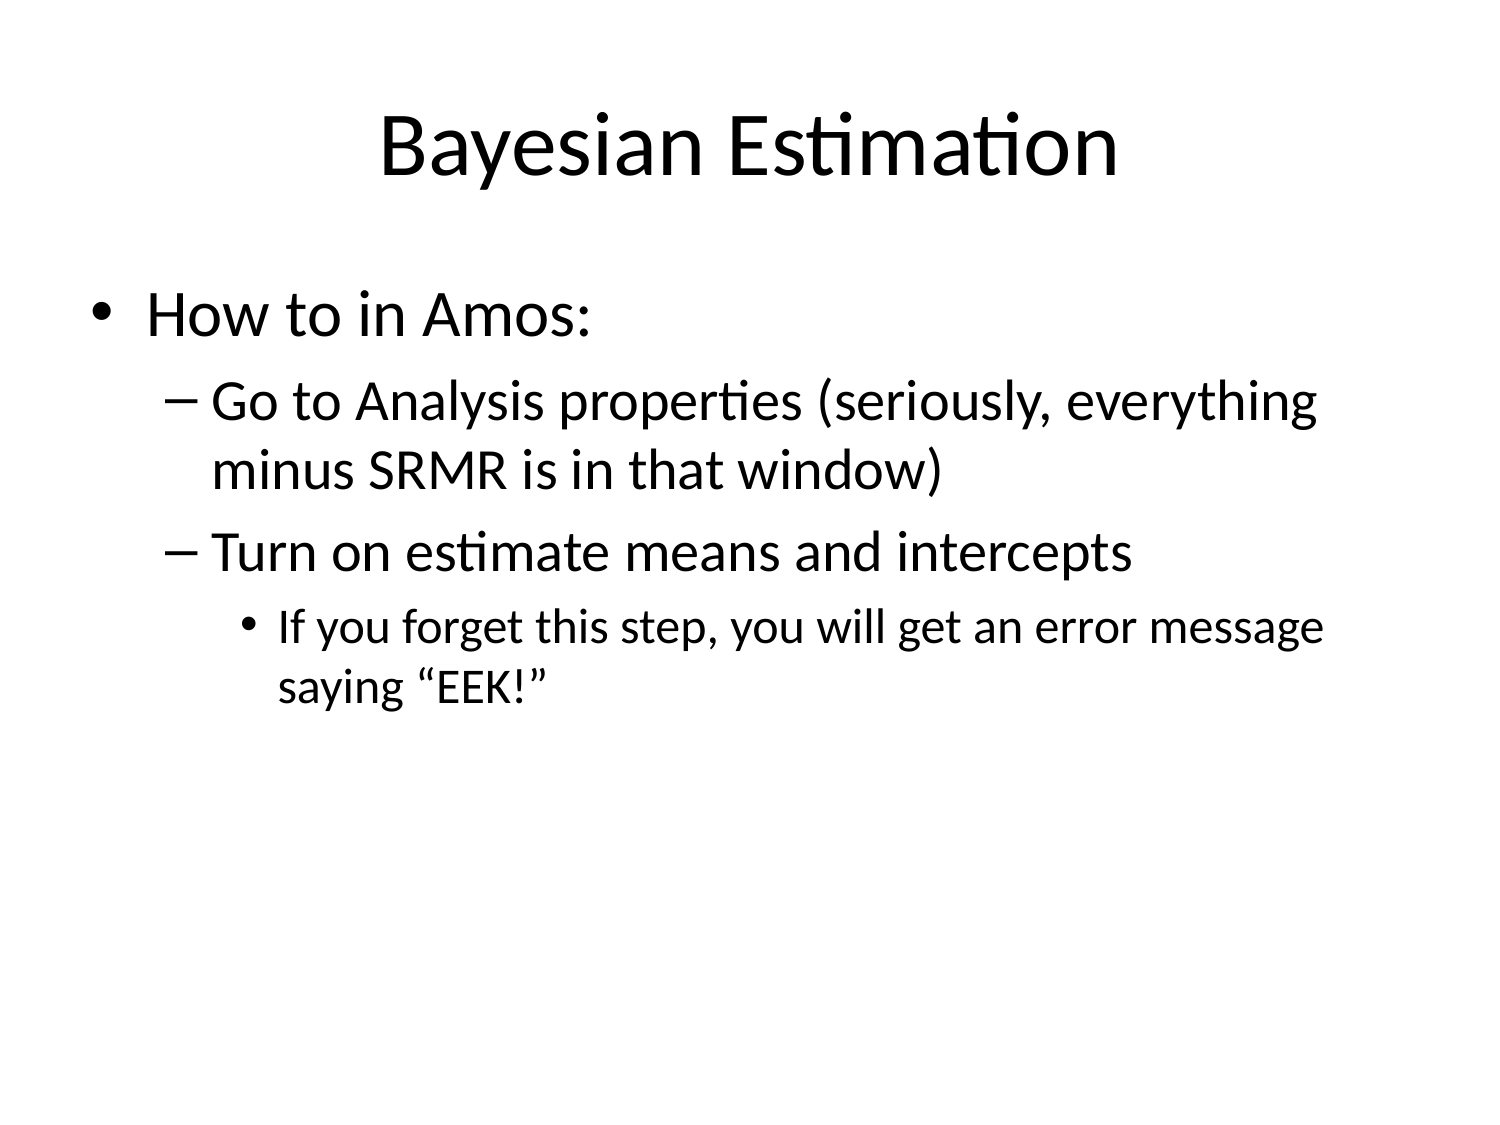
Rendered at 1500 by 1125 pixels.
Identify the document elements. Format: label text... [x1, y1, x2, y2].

list How to in Amos: Go to Analysis properties (seriously, everything minus SRMR is in that window) Turn on estimate means and intercepts If you forget this step, you will get an error message saying “EEK!” [75, 262, 1425, 1005]
title Bayesian Estimation [75, 45, 1425, 233]
